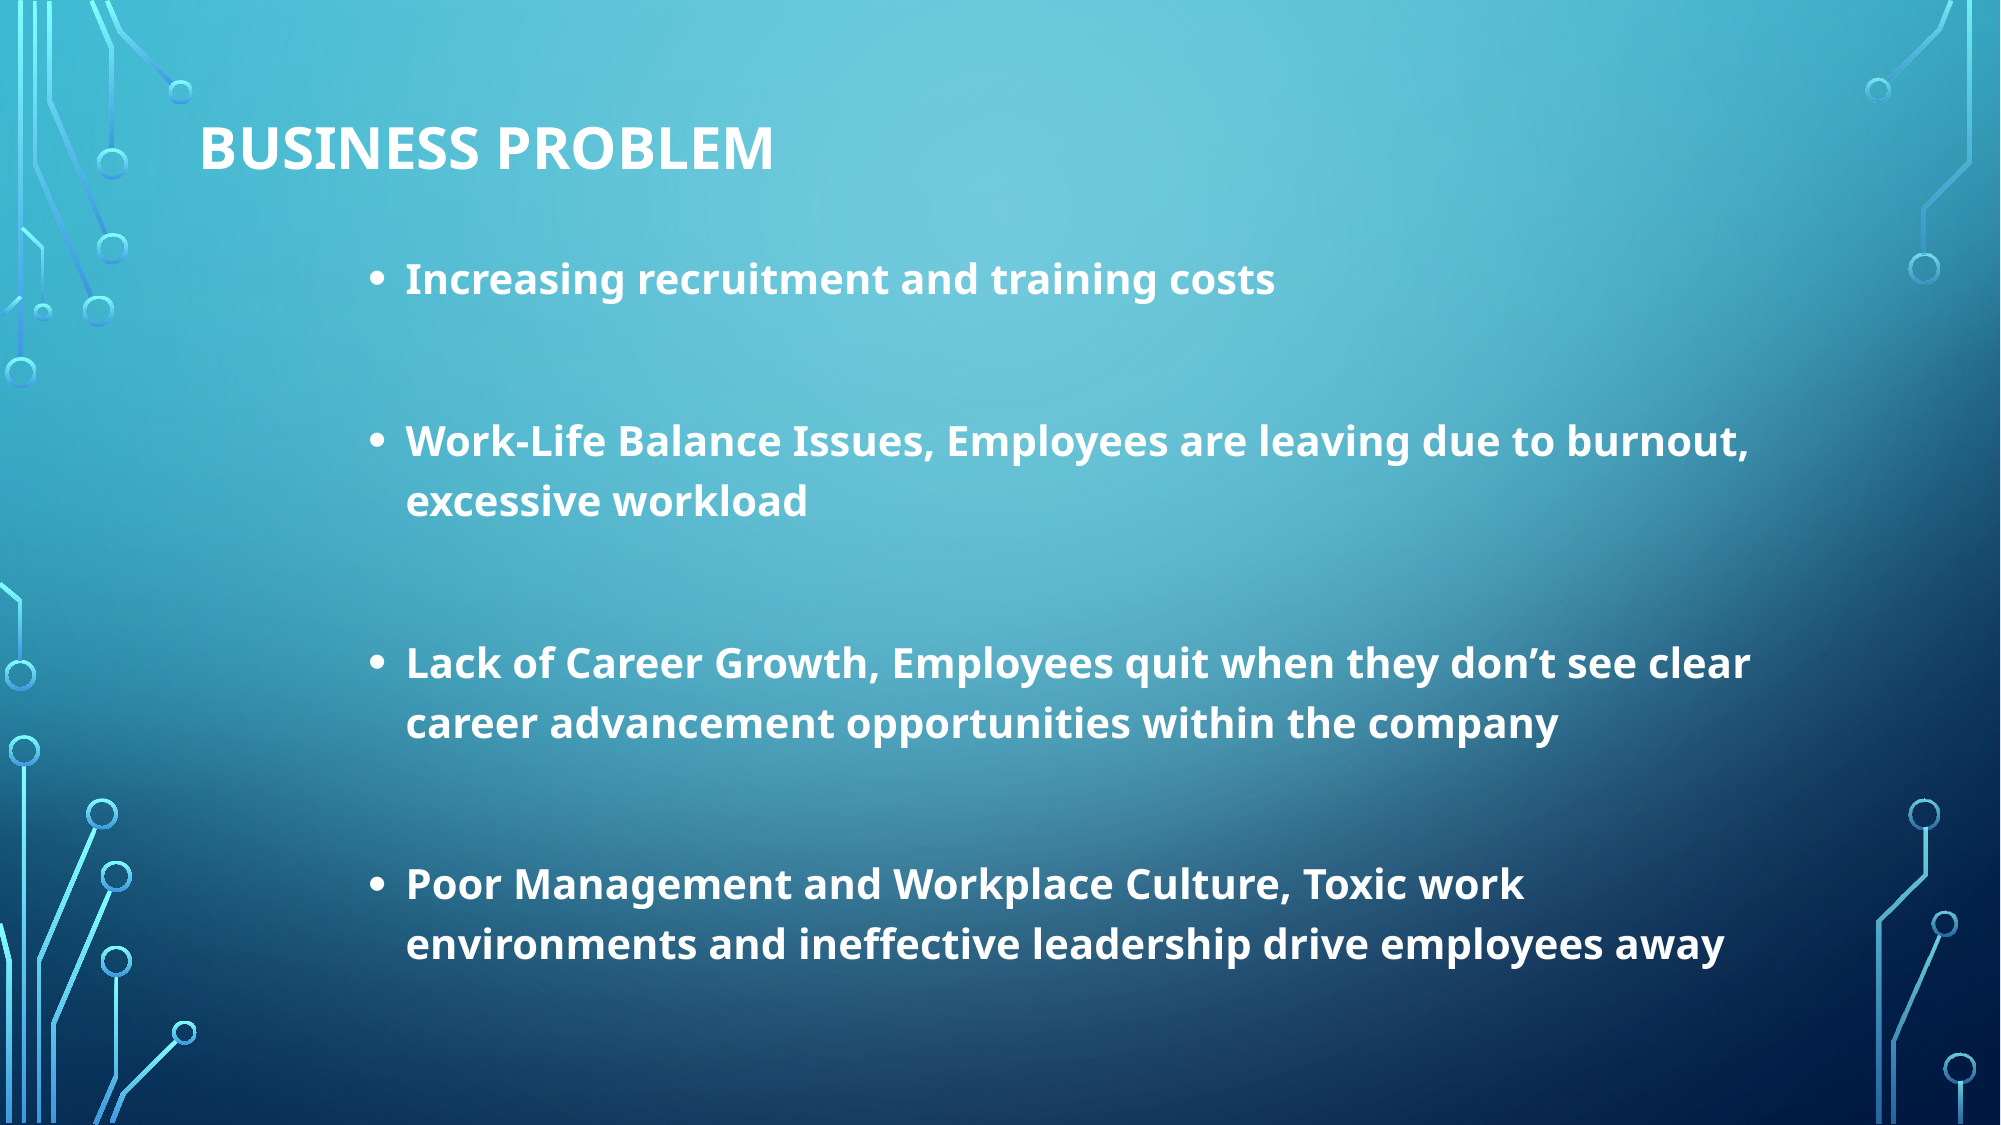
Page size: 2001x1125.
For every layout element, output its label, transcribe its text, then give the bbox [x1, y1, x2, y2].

title Business Problem [184, 97, 799, 204]
list Increasing recruitment and training costs Work-Life Balance Issues, Employees are leaving due to burnout, excessive workload Lack of Career Growth, Employees quit when they don’t see clear career advancement opportunities within the company Poor Management and Workplace Culture, Toxic work environments and ineffective leadership drive employees away [353, 235, 1834, 1050]
